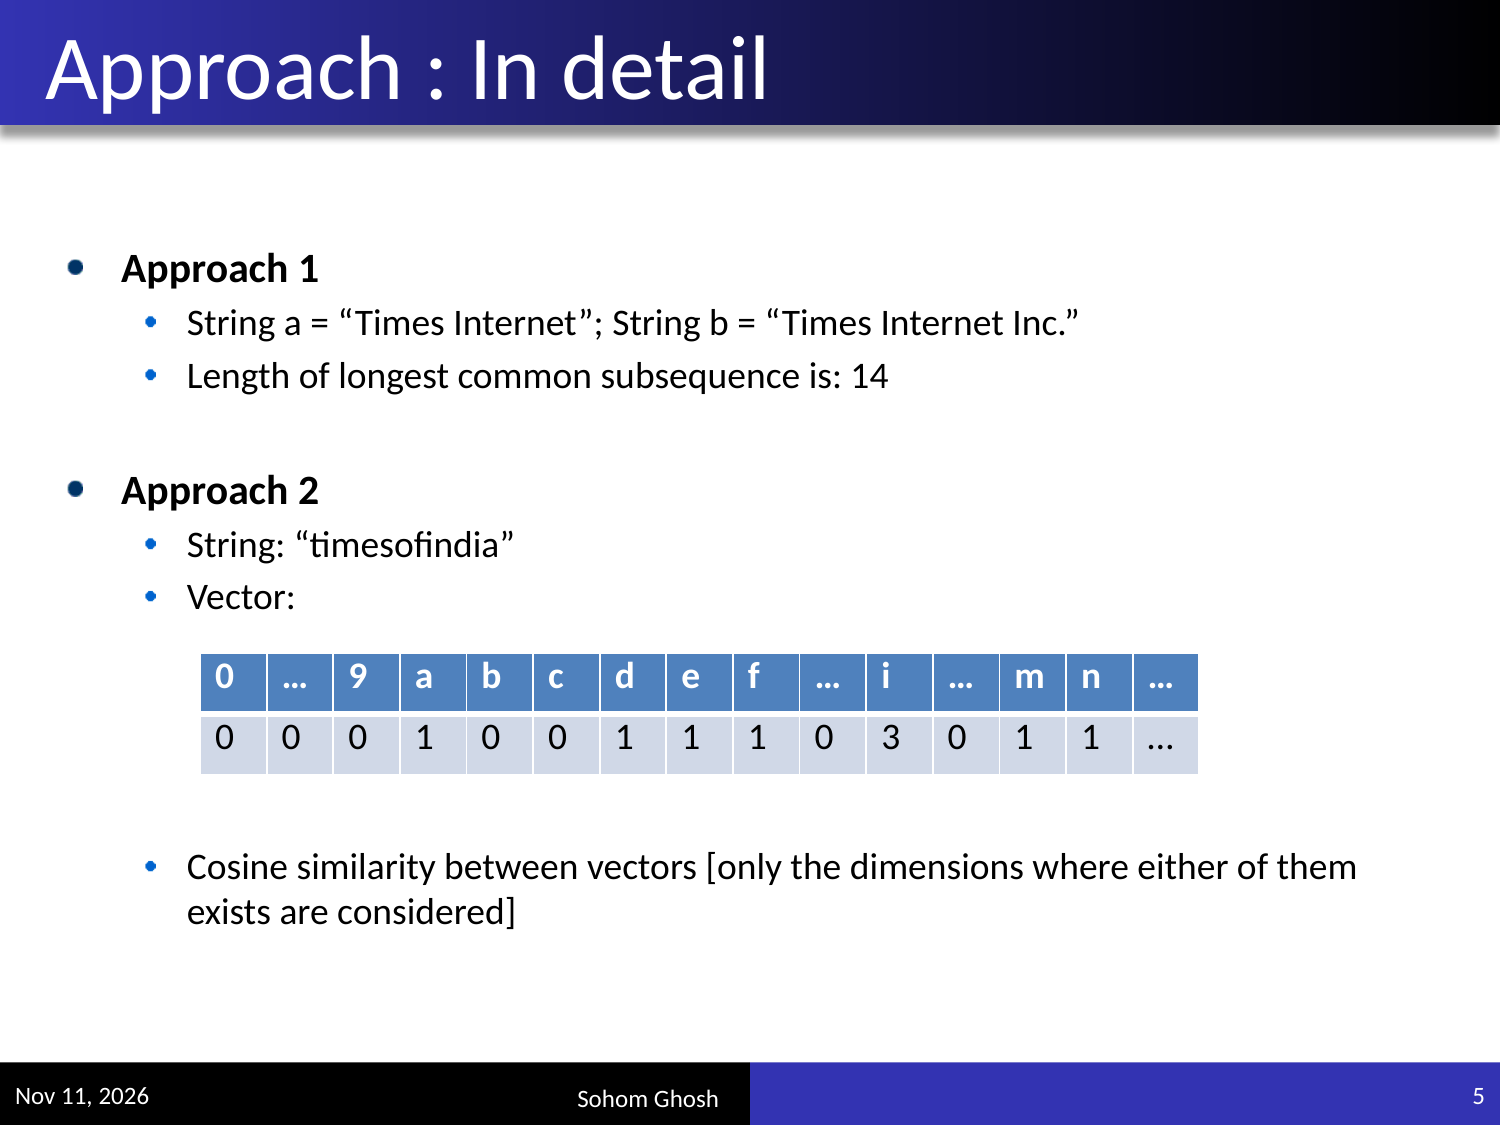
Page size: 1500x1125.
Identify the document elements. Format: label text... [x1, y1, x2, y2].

table_header i [867, 654, 932, 711]
table_header c [534, 654, 599, 711]
table_header n [1067, 654, 1132, 711]
table_header m [1000, 654, 1065, 711]
picture [140, 534, 156, 551]
table_header … [934, 654, 999, 711]
table_cell 0 [800, 717, 865, 774]
table_cell 0 [934, 717, 999, 774]
picture [140, 587, 156, 603]
table_cell 1 [667, 717, 732, 774]
picture [140, 365, 156, 382]
list Approach 1 String a = “Times Internet”; String b = “Times Internet Inc.” Length of longest common subsequence is: 14 Approach 2 String: “timesofindia” Vector: Cosine similarity between vectors [only the dimensions where either of them exists are considered] [49, 174, 1426, 1006]
table_header … [800, 654, 865, 711]
title Approach : In detail [0, 0, 1463, 126]
table_header e [667, 654, 732, 711]
table_header f [734, 654, 799, 711]
table_cell 0 [201, 717, 266, 774]
table_header a [401, 654, 466, 711]
table_cell 1 [601, 717, 665, 774]
table_cell 1 [1000, 717, 1065, 774]
table_cell 0 [467, 717, 532, 774]
picture [65, 478, 83, 497]
table_cell 0 [534, 717, 599, 774]
slide_number 15-Nov-16 [0, 1065, 176, 1125]
table_header 0 [201, 654, 266, 711]
table_header b [467, 654, 532, 711]
text_box Sohom Ghosh [562, 1074, 738, 1120]
table_cell … [1134, 717, 1198, 774]
table_cell 0 [334, 717, 399, 774]
table_cell 0 [268, 717, 332, 774]
picture [140, 857, 156, 873]
table_header d [601, 654, 665, 711]
table_header … [268, 654, 332, 711]
table_header … [1134, 654, 1198, 711]
slide_number 5 [1325, 1065, 1500, 1125]
table_cell 3 [867, 717, 932, 774]
table_cell 1 [734, 717, 799, 774]
table_cell 1 [401, 717, 466, 774]
table_cell 1 [1067, 717, 1132, 774]
picture [140, 312, 156, 329]
picture [65, 257, 83, 275]
table_header 9 [334, 654, 399, 711]
